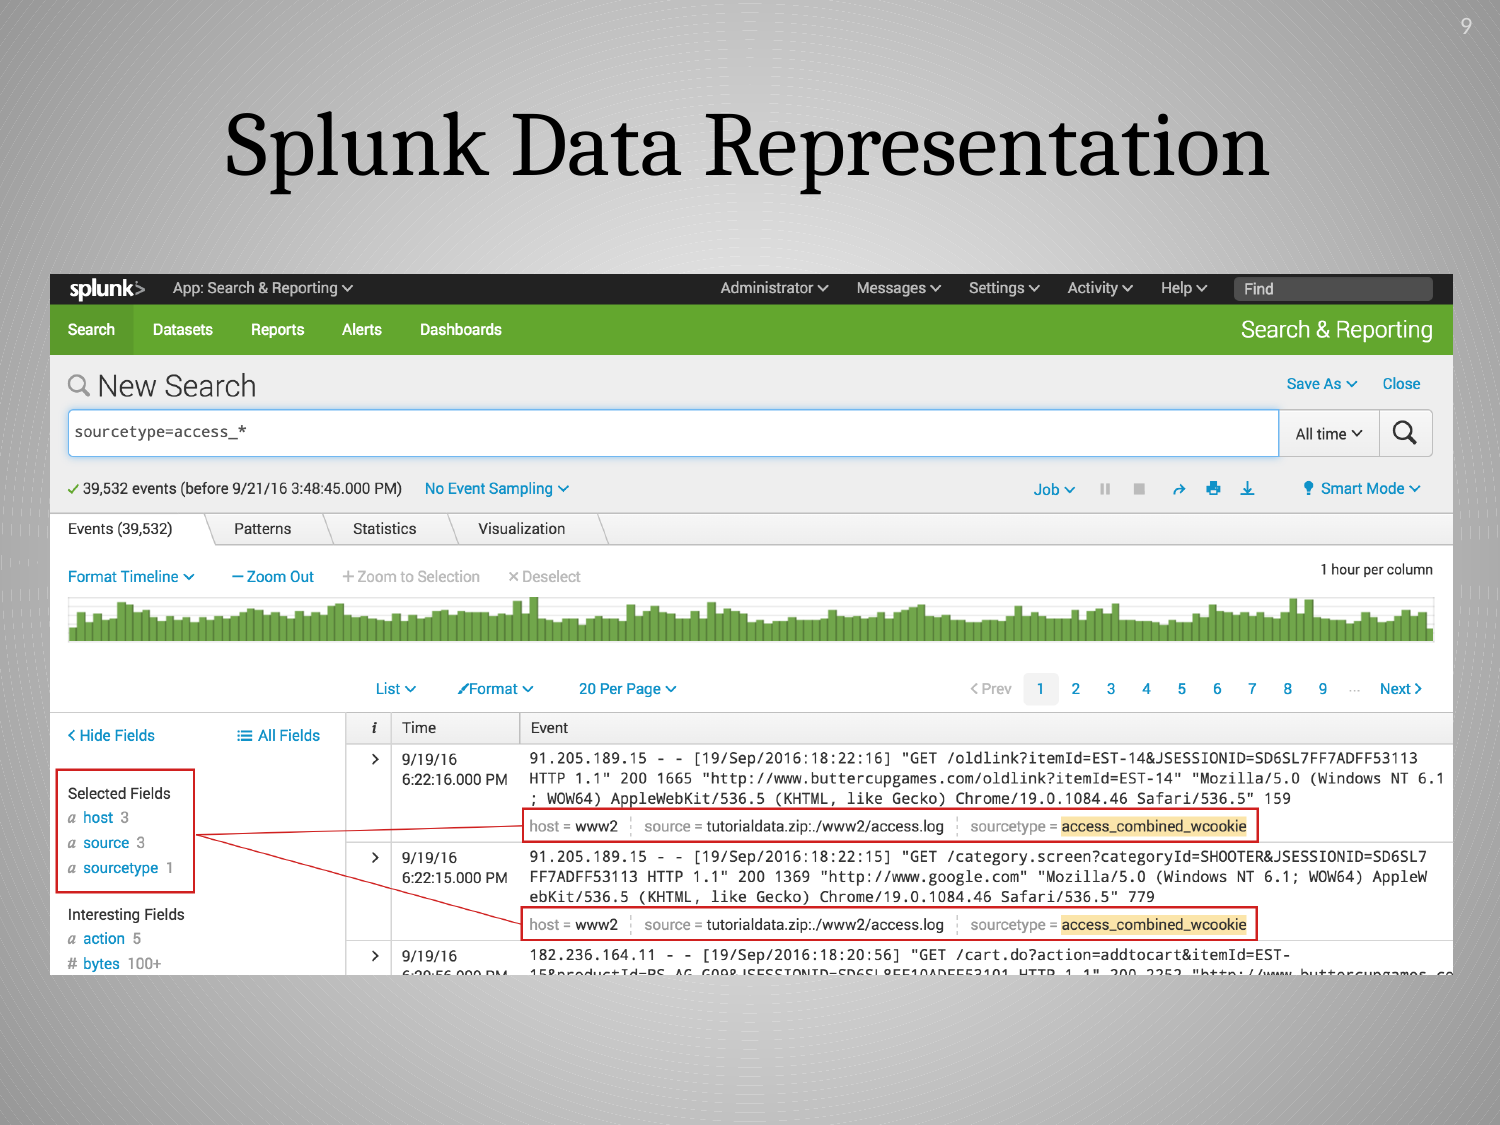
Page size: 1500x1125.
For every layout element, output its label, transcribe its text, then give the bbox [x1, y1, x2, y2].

picture [49, 274, 1453, 976]
title Splunk Data Representation [75, 45, 1425, 233]
slide_number 9 [1287, 5, 1488, 44]
